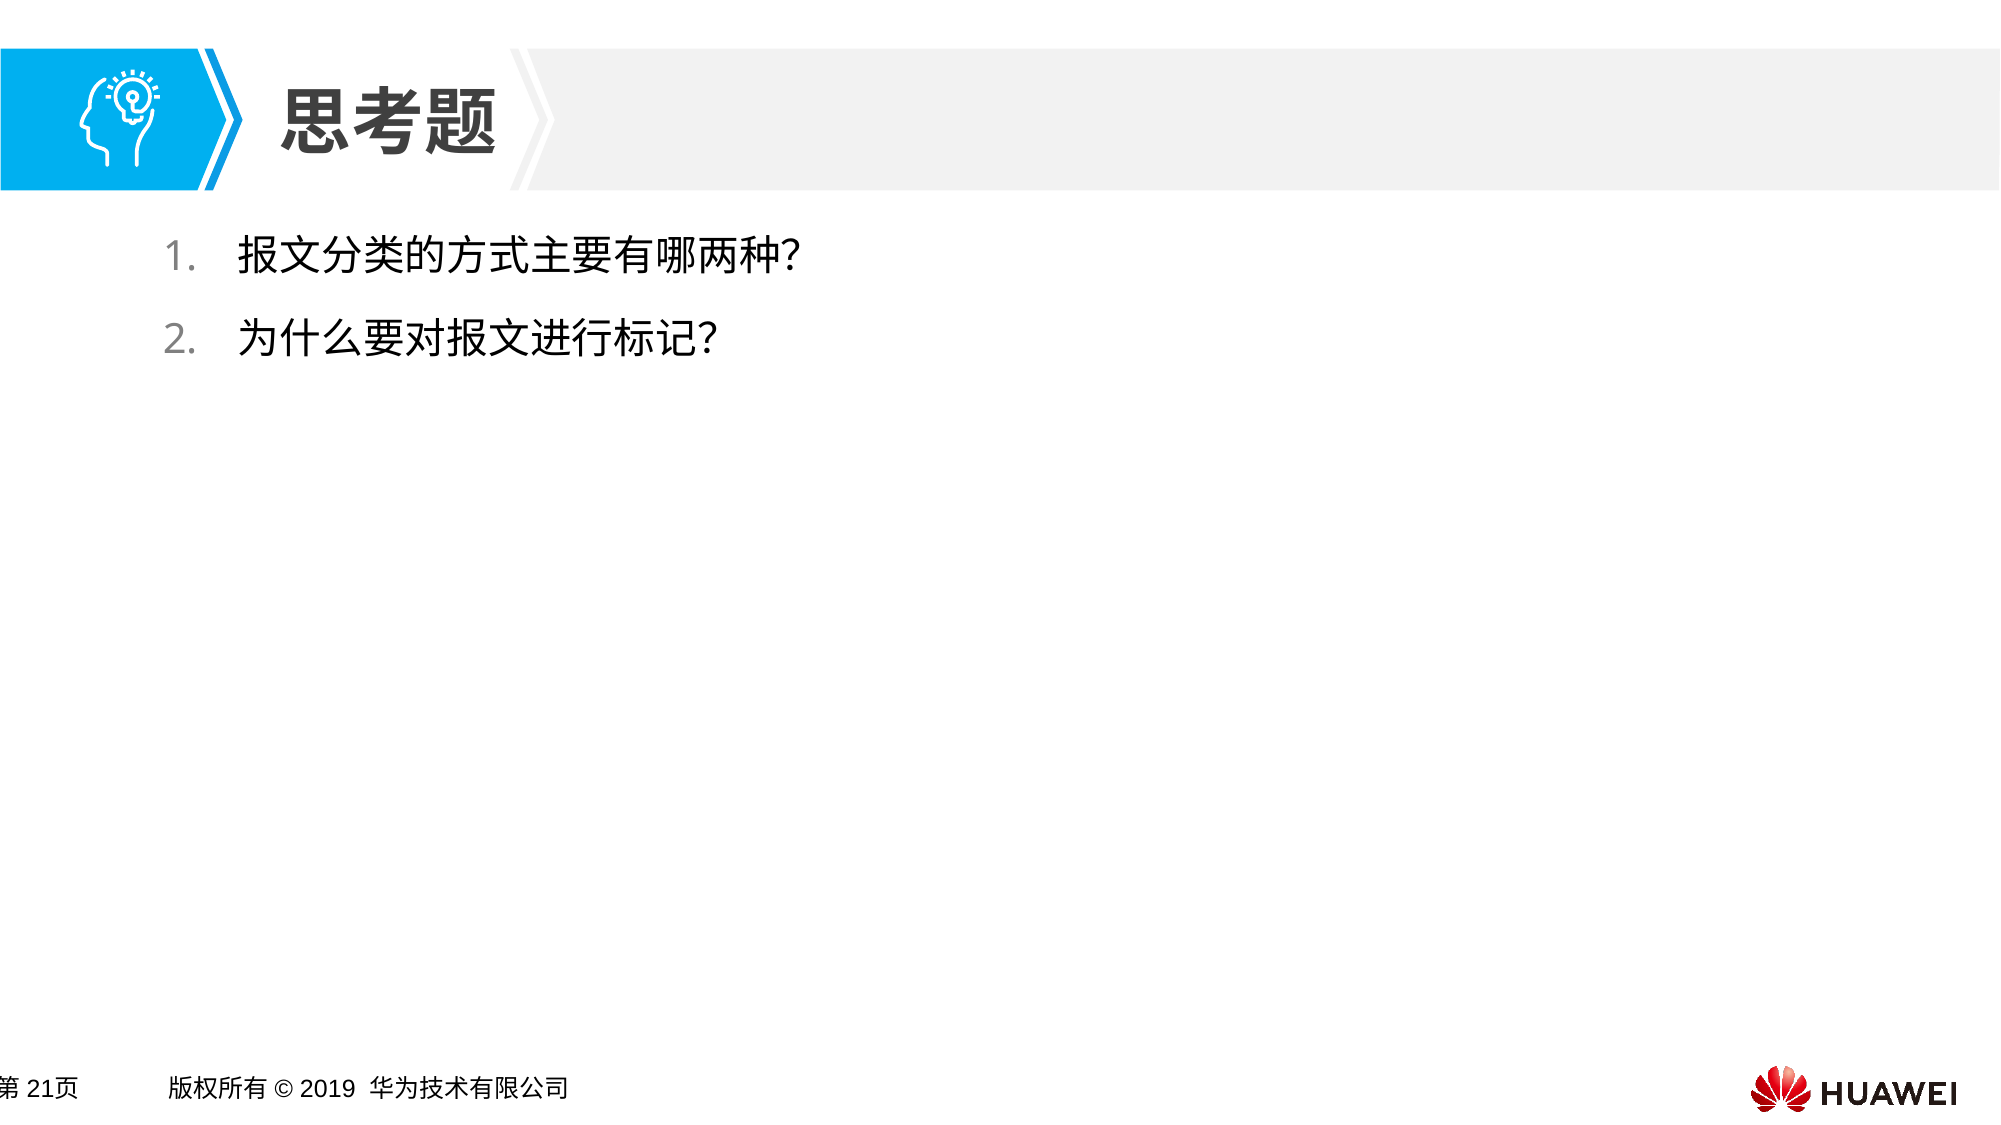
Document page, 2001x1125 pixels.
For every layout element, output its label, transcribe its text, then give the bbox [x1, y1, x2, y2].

picture [1751, 1066, 1956, 1112]
list 报文分类的方式主要有哪两种？ 为什么要对报文进行标记？ [149, 202, 1883, 971]
